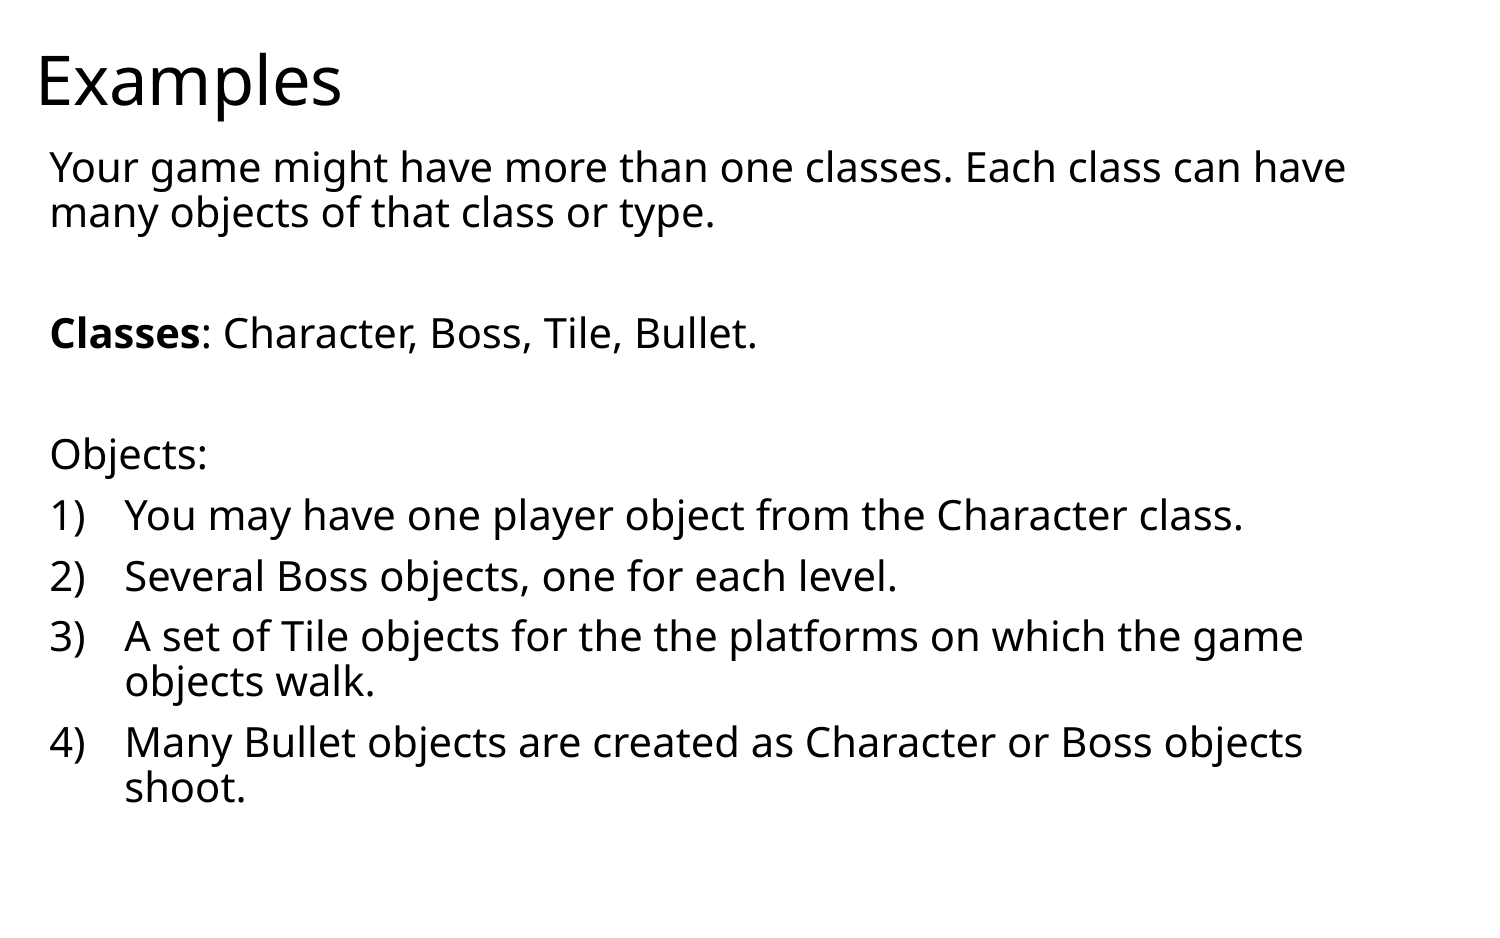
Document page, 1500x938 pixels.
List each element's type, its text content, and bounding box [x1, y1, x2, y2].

list Your game might have more than one classes. Each class can have many objects of that class or type. Classes: Character, Boss, Tile, Bullet. Objects: You may have one player object from the Character class. Several Boss objects, one for each level. A set of Tile objects for the the platforms on which the game objects walk. Many Bullet objects are created as Character or Boss objects shoot. [34, 138, 1401, 887]
title Examples [20, 26, 1178, 139]
